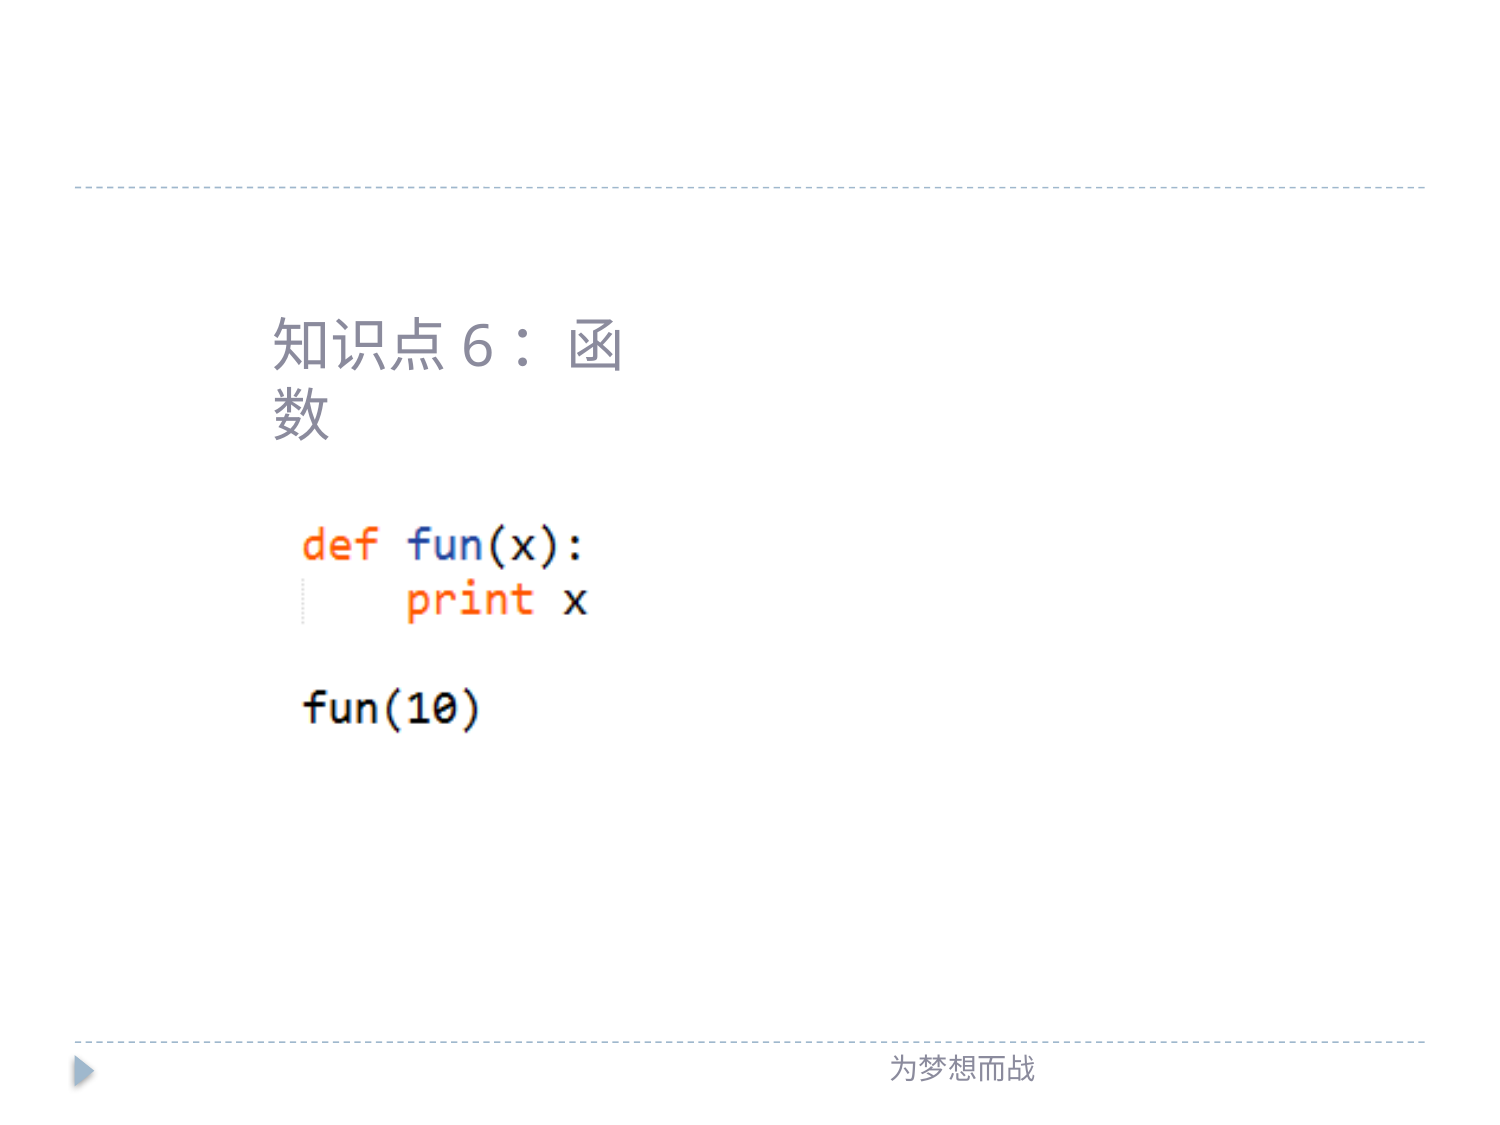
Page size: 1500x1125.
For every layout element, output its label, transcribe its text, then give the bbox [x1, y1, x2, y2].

footer 为梦想而战 [475, 1042, 1051, 1103]
text_box 知识点6：函数 [257, 300, 680, 456]
picture [280, 506, 622, 751]
